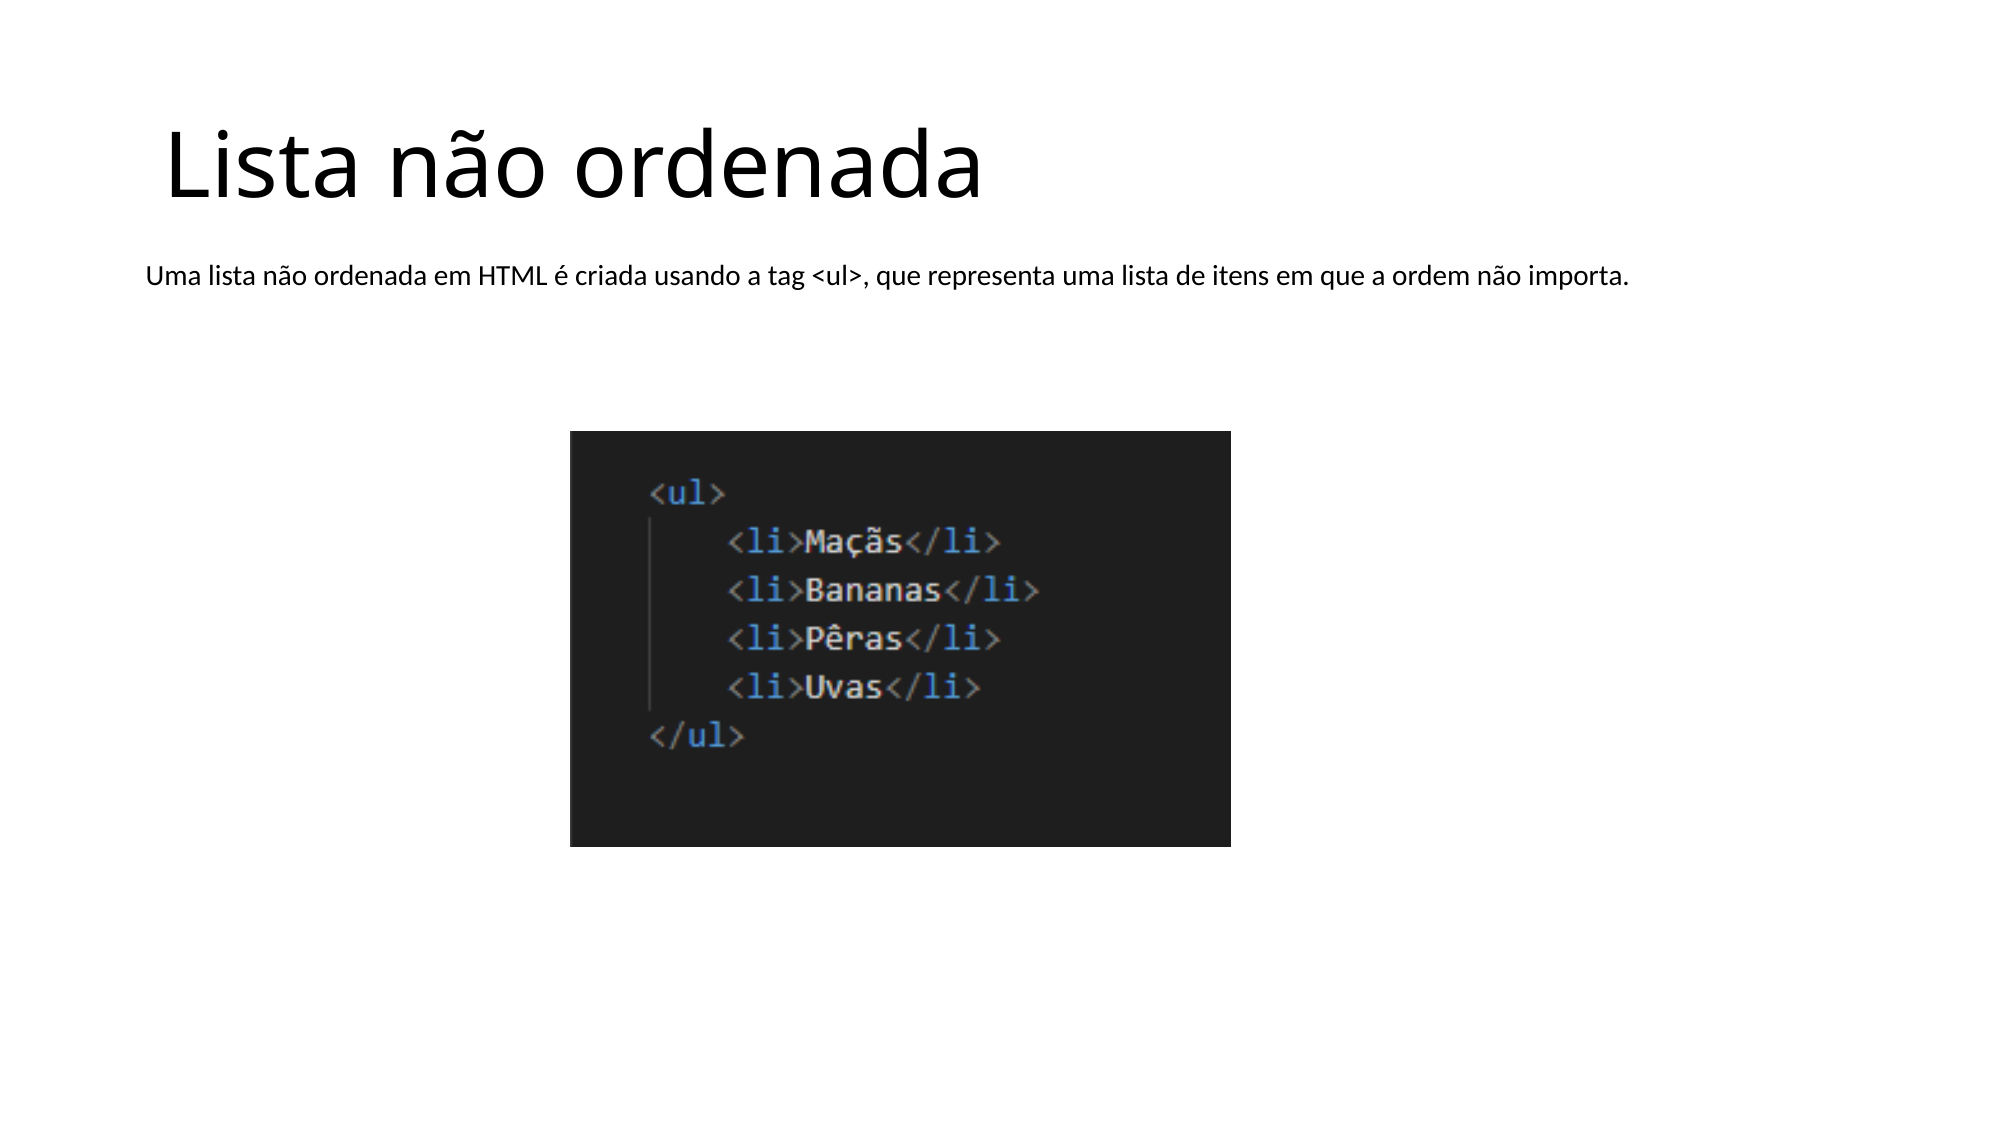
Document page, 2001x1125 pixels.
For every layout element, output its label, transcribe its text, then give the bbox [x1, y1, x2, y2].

title Lista não ordenada [106, 66, 1043, 225]
subtitle Uma lista não ordenada em HTML é criada usando a tag <ul>, que representa uma lista de itens em que a ordem não importa. [130, 249, 1810, 381]
picture [570, 431, 1231, 847]
